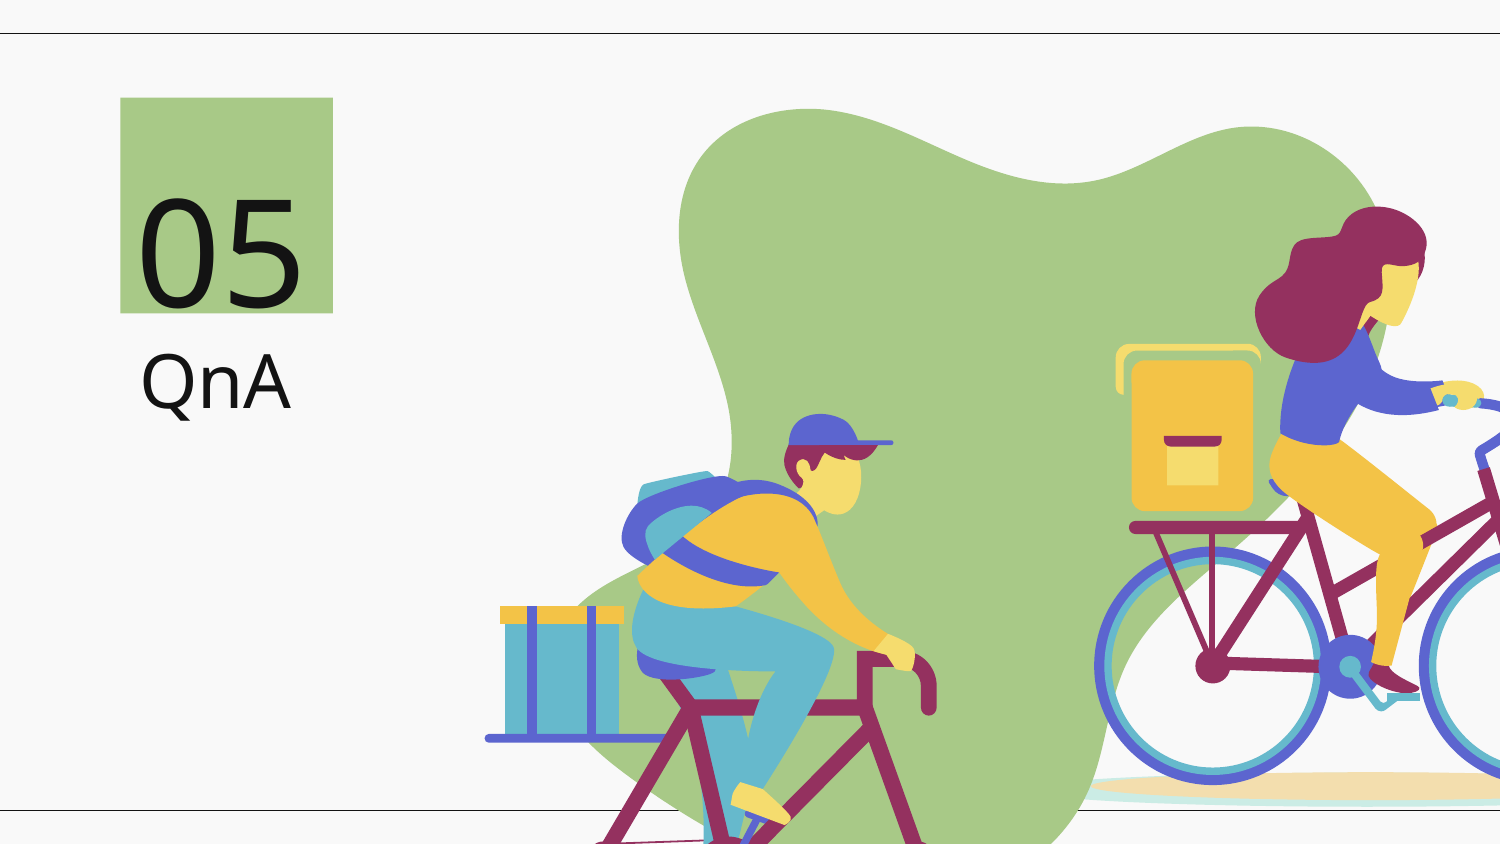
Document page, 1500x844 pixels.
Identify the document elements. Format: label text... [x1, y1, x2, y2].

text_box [1090, 206, 1500, 801]
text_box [484, 413, 937, 844]
title 05 [120, 154, 360, 340]
title QnA [124, 340, 337, 455]
text_box [120, 97, 333, 154]
text_box [678, 108, 1374, 844]
